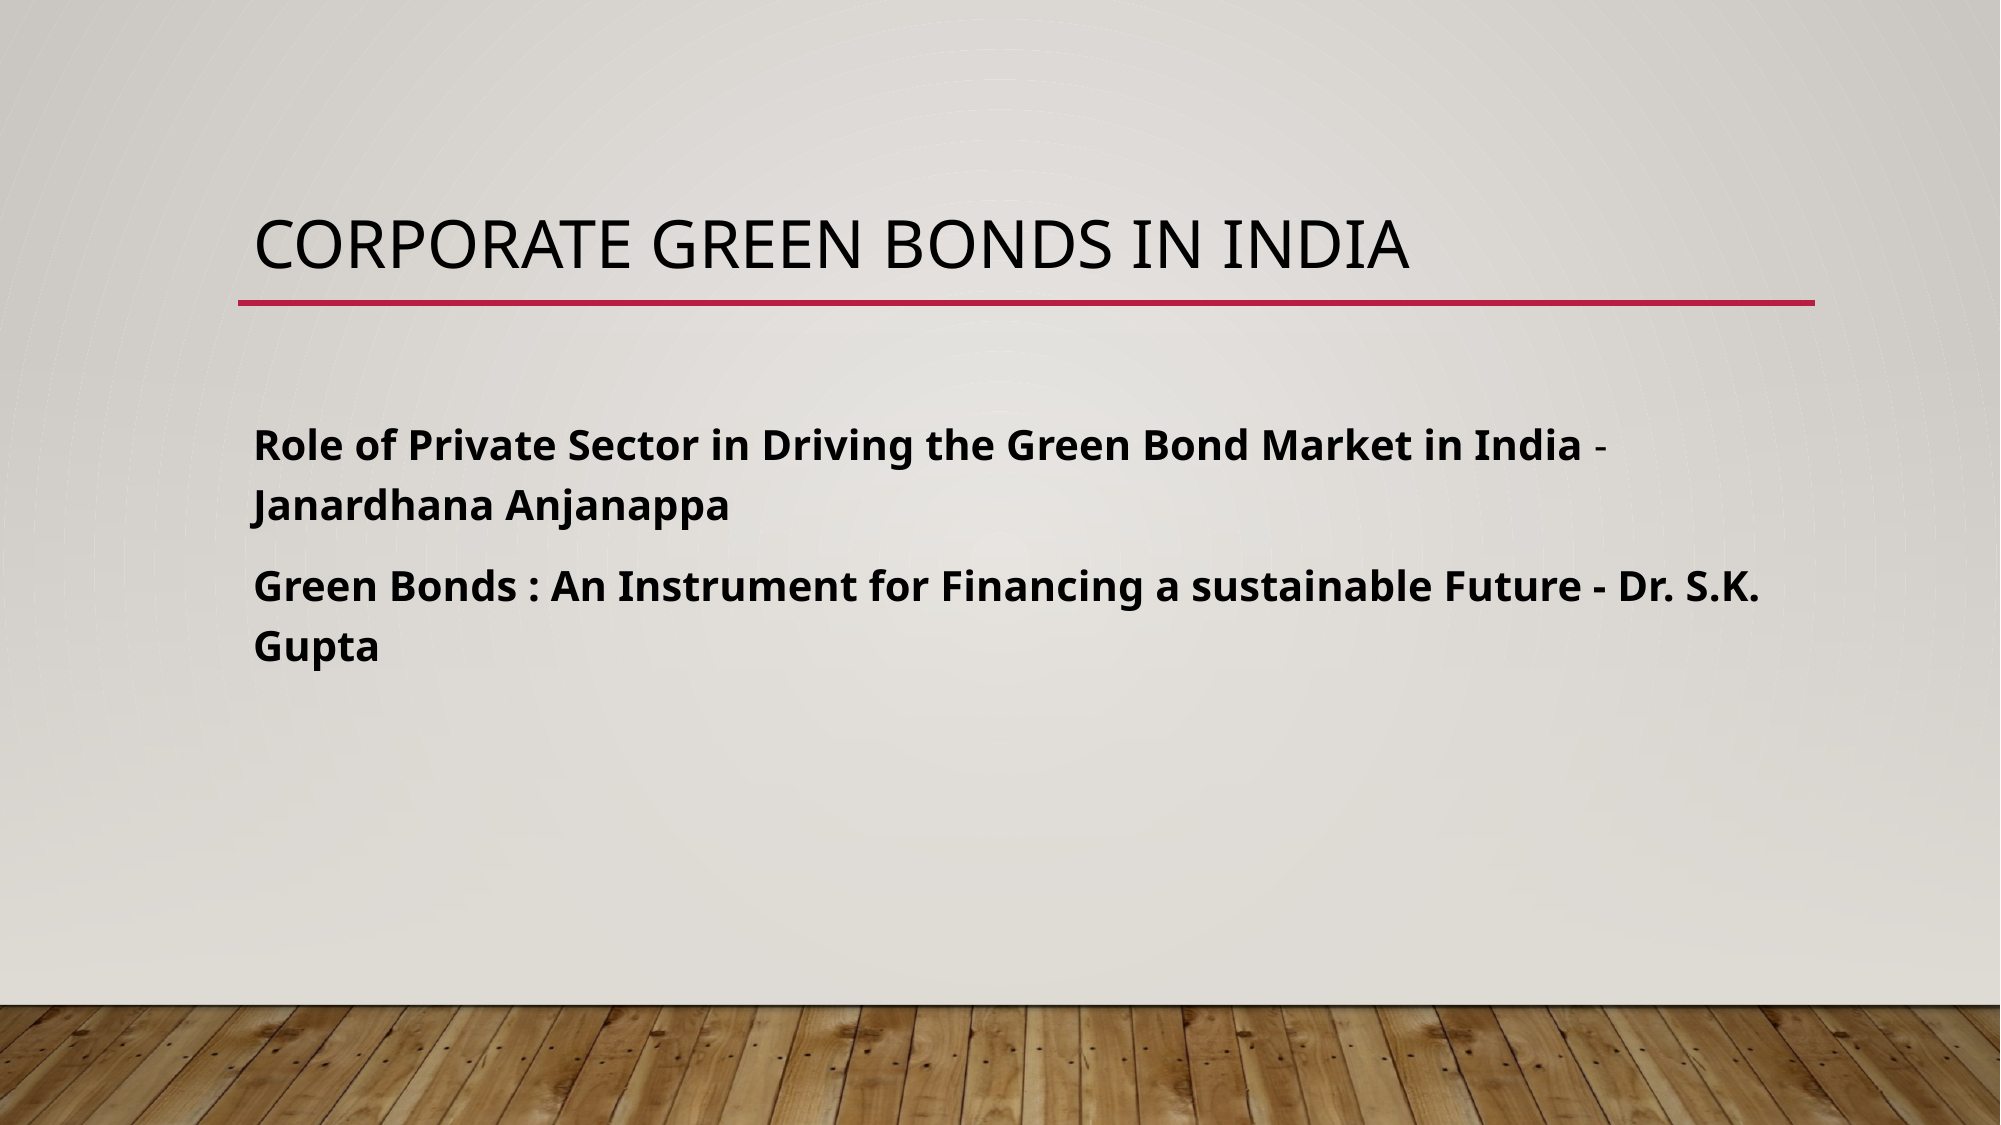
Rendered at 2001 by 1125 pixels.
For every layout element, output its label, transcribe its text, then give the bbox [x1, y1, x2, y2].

title corporate green bonds in india [238, 131, 1814, 305]
list Role of Private Sector in Driving the Green Bond Market in India - Janardhana Anjanappa Green Bonds : An Instrument for Financing a sustainable Future - Dr. S.K. Gupta [238, 330, 1814, 897]
picture [0, 1005, 2000, 1125]
